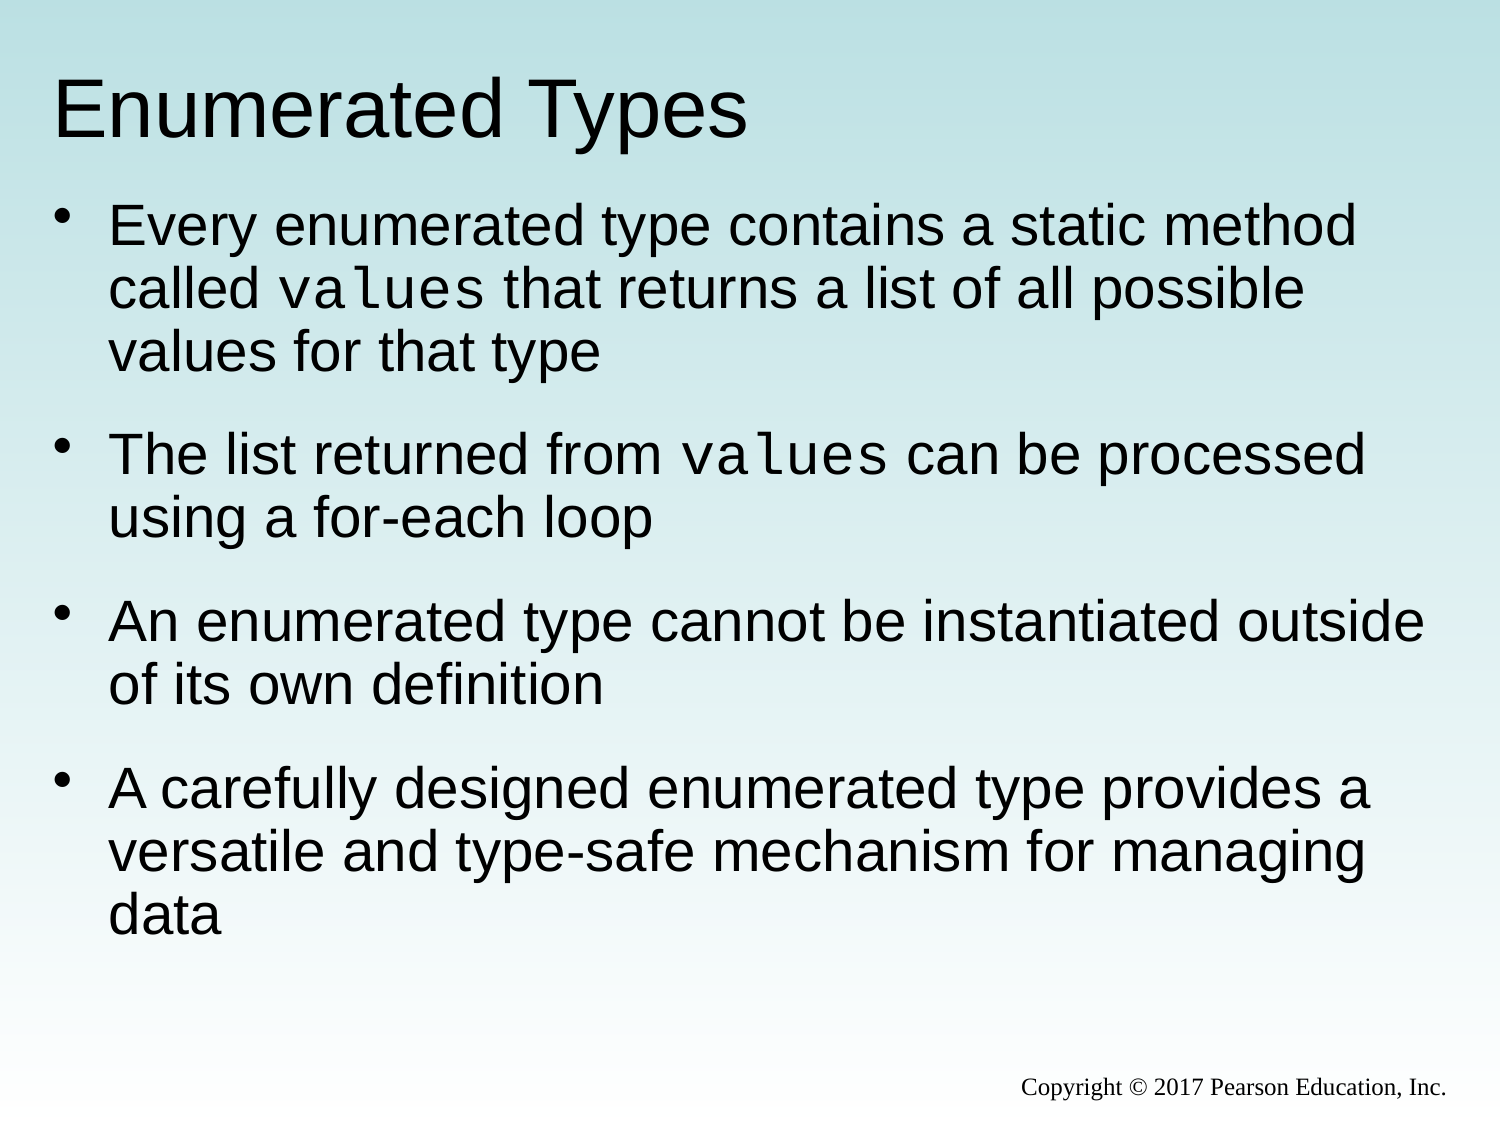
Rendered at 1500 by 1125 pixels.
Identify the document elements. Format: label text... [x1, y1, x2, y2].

footer Copyright © 2017 Pearson Education, Inc. [549, 1062, 1463, 1114]
title Enumerated Types [37, 45, 1463, 163]
list Every enumerated type contains a static method called values that returns a list of all possible values for that type The list returned from values can be processed using a for-each loop An enumerated type cannot be instantiated outside of its own definition A carefully designed enumerated type provides a versatile and type-safe mechanism for managing data [37, 187, 1475, 1013]
